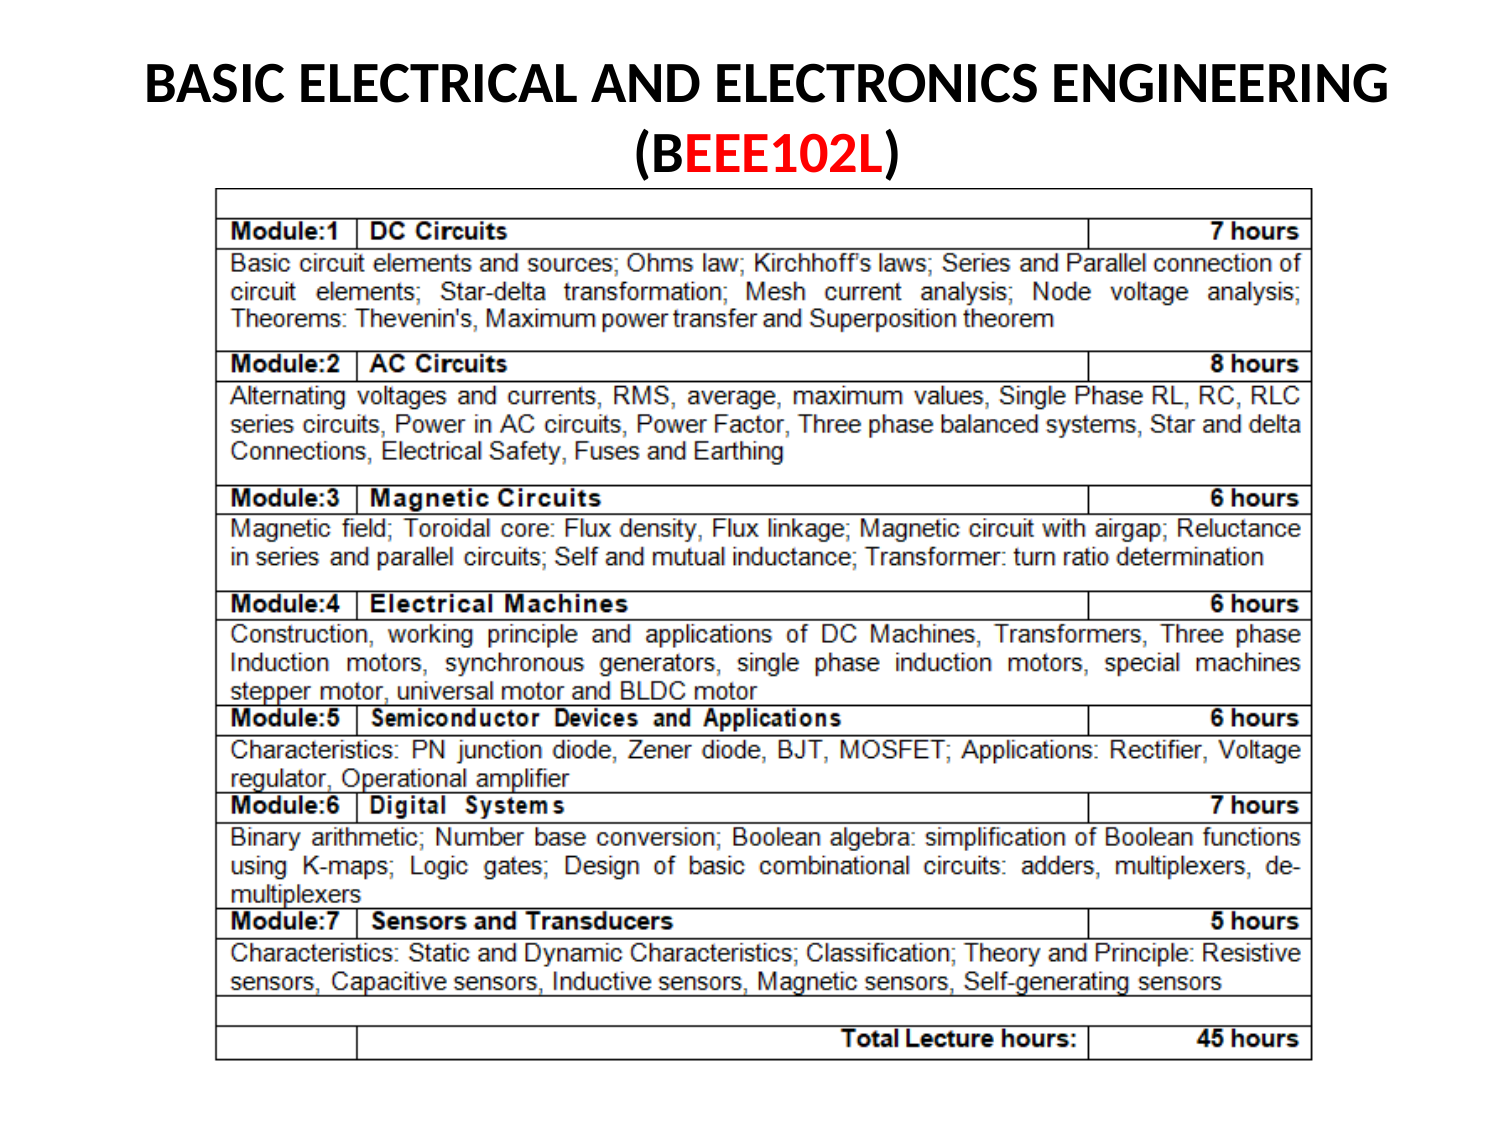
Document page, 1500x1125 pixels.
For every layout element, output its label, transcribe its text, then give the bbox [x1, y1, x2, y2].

text_box BASIC ELECTRICAL AND ELECTRONICS ENGINEERING (BEEE102L) [112, 36, 1424, 192]
picture [187, 188, 1348, 1086]
